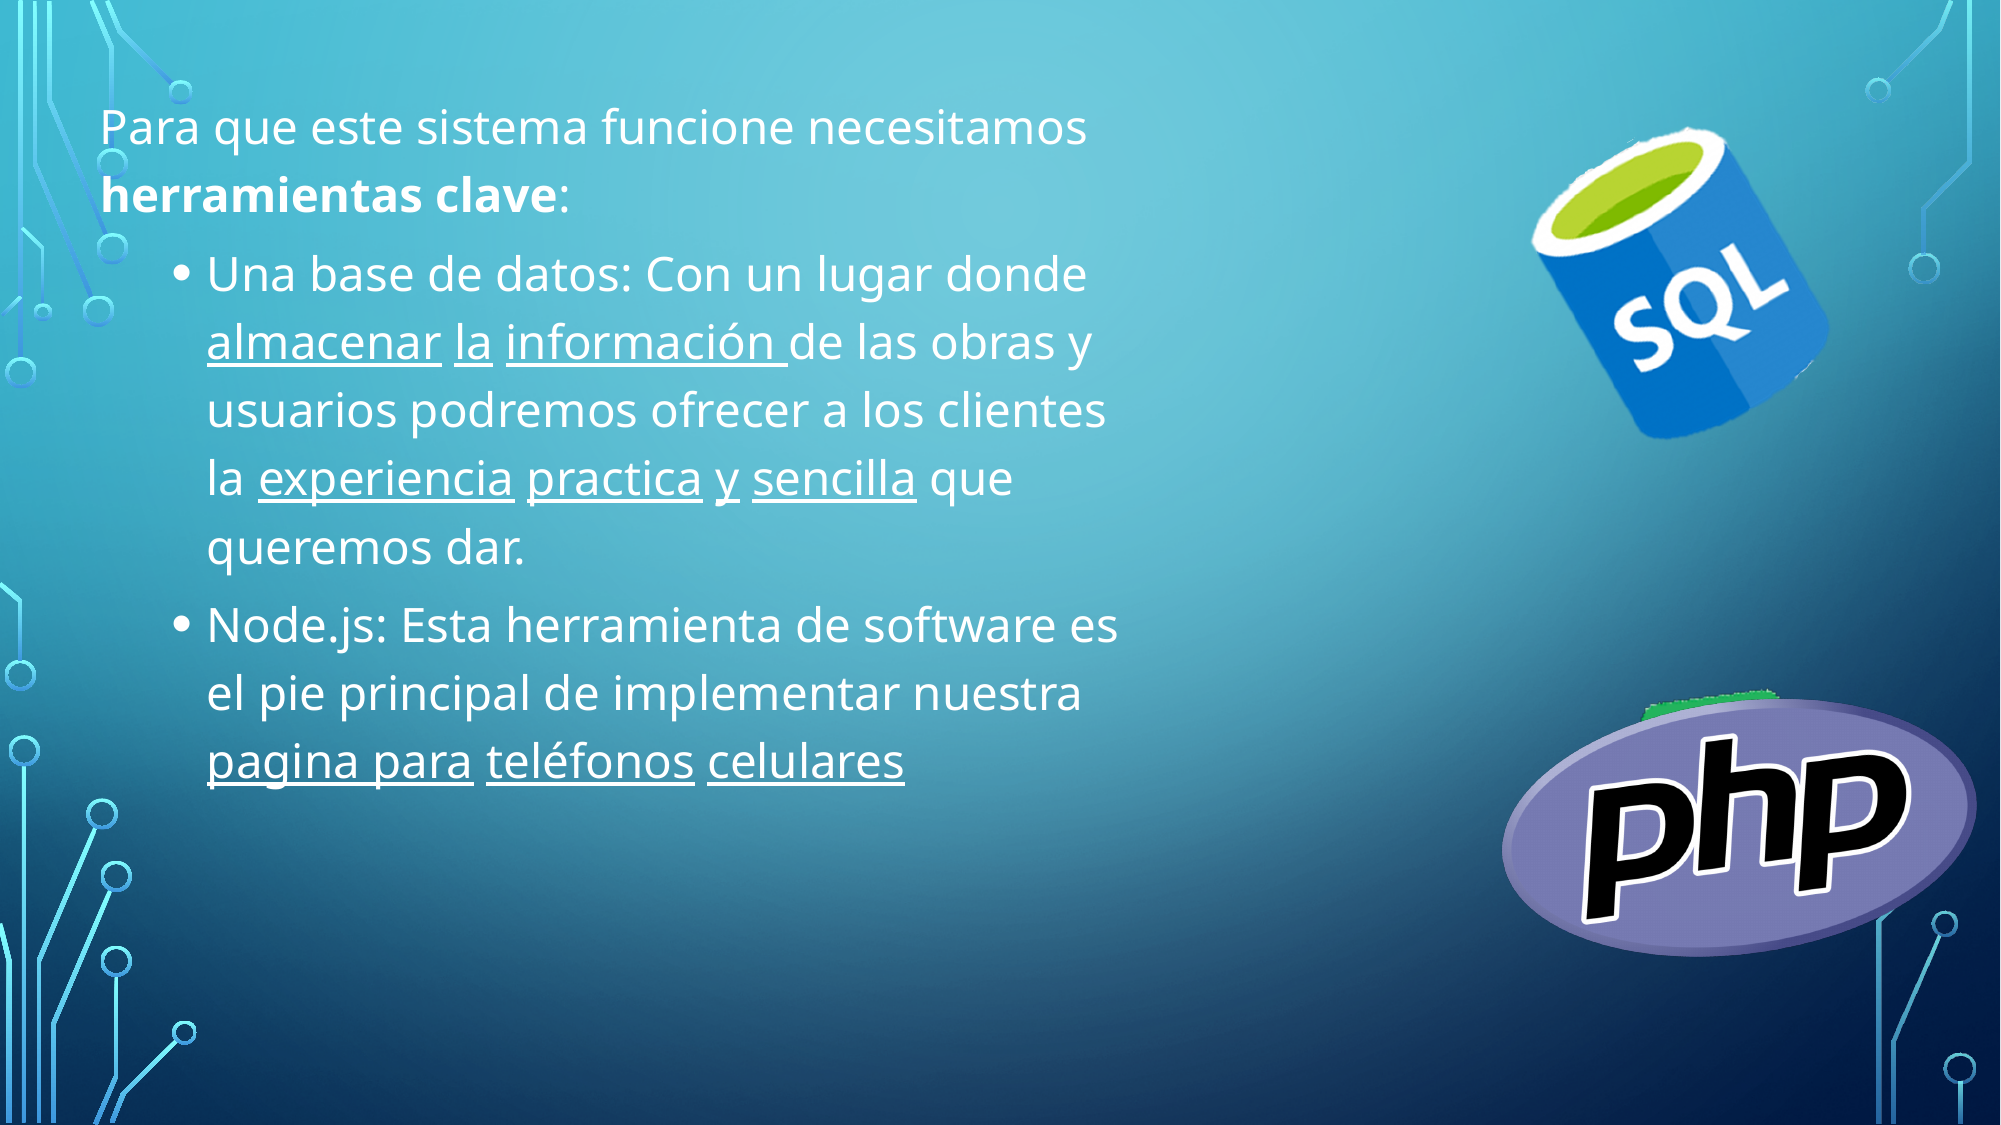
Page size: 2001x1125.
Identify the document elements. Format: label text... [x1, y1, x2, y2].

picture [1439, 521, 2000, 1088]
picture [1477, 78, 1885, 485]
list Para que este sistema funcione necesitamos herramientas clave: Una base de datos: Con un lugar donde almacenar la información de las obras y usuarios podremos ofrecer a los clientes la experiencia practica y sencilla que queremos dar. Node.js: Esta herramienta de software es el pie principal de implementar nuestra pagina para teléfonos celulares [85, 78, 1163, 804]
